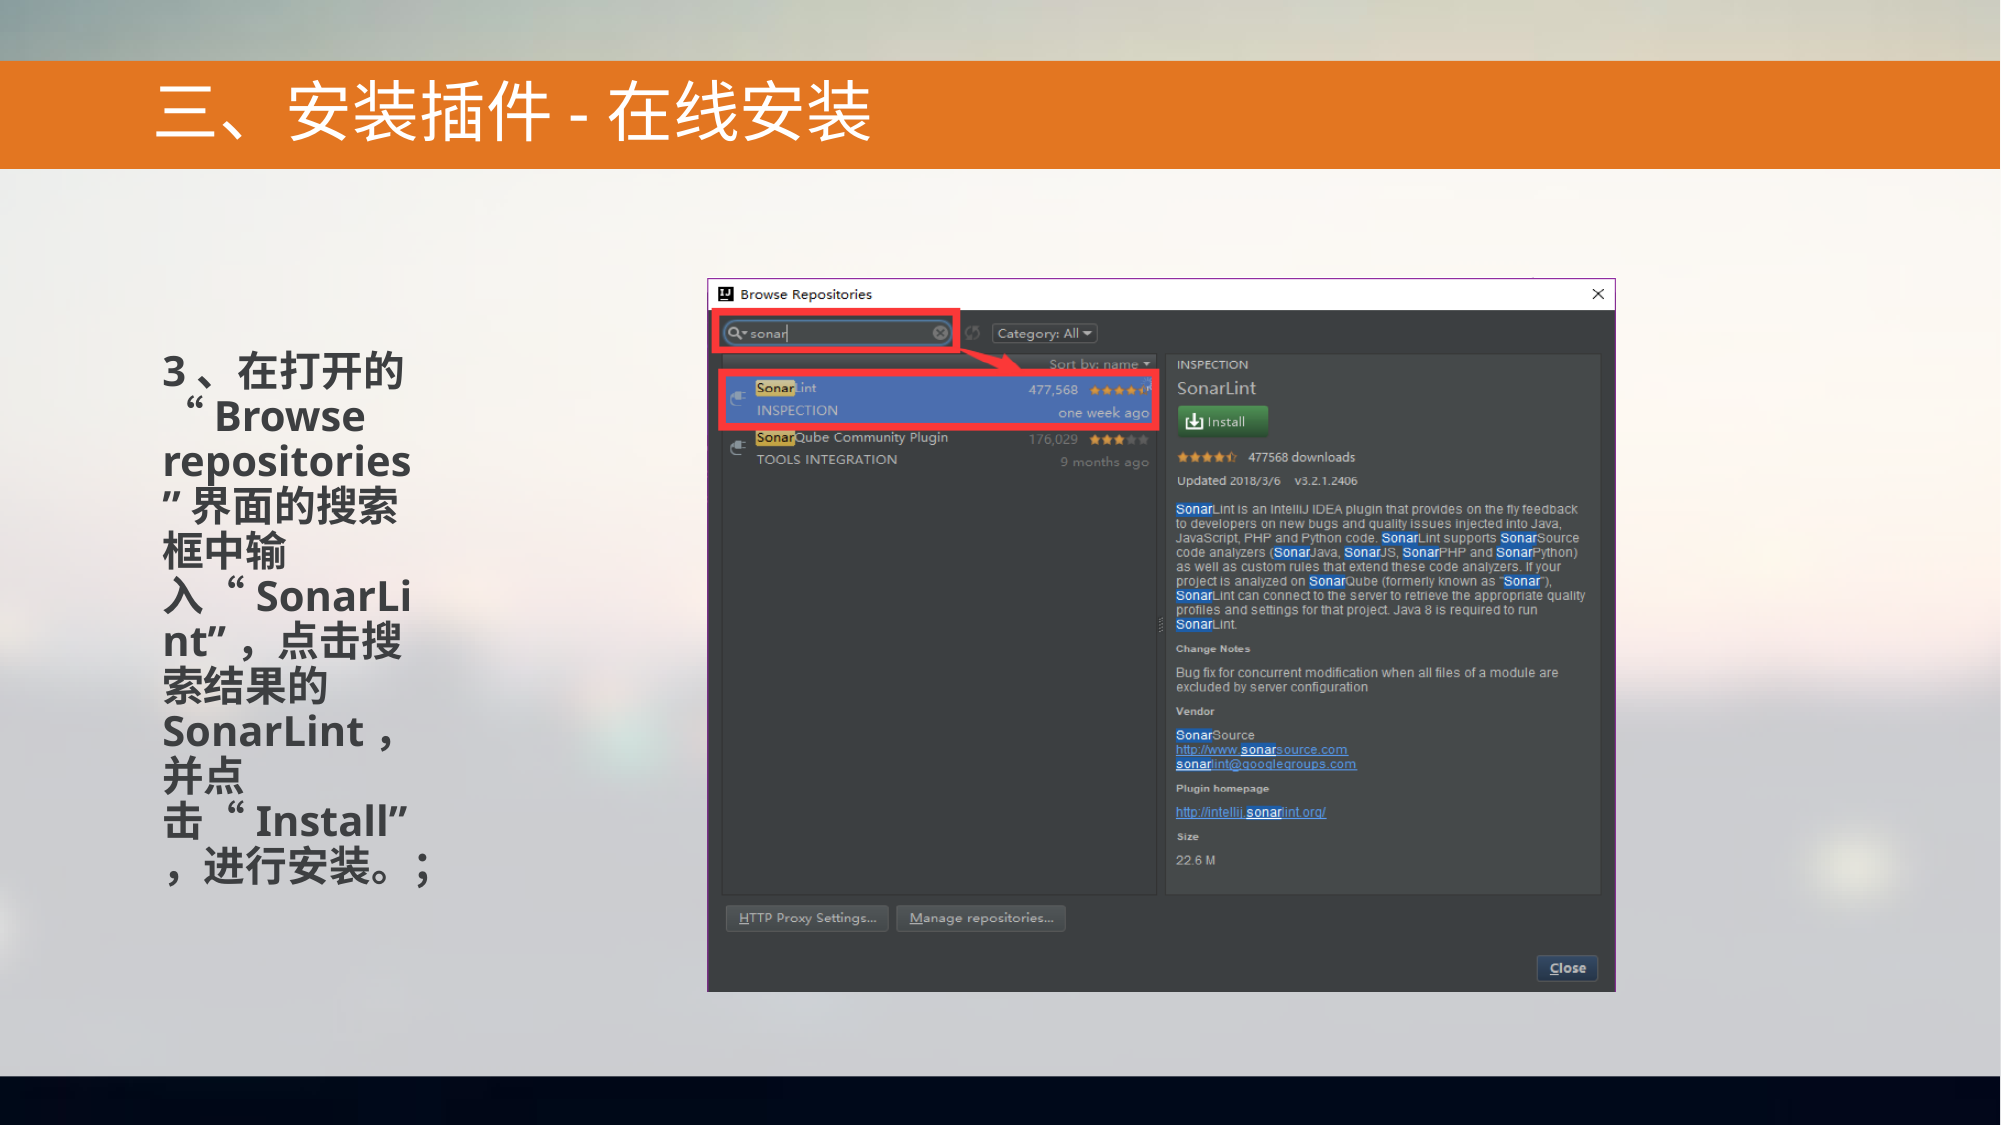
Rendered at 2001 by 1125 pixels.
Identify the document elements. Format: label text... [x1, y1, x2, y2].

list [707, 277, 1616, 992]
title 三、安装插件-在线安装 [137, 61, 1863, 169]
picture [0, 0, 2001, 1125]
list 3、在打开的“Browse repositories”界面的搜索框中输入“SonarLint”，点击搜索结果的SonarLint，并点击“Install”，进行安装。； [147, 277, 443, 992]
